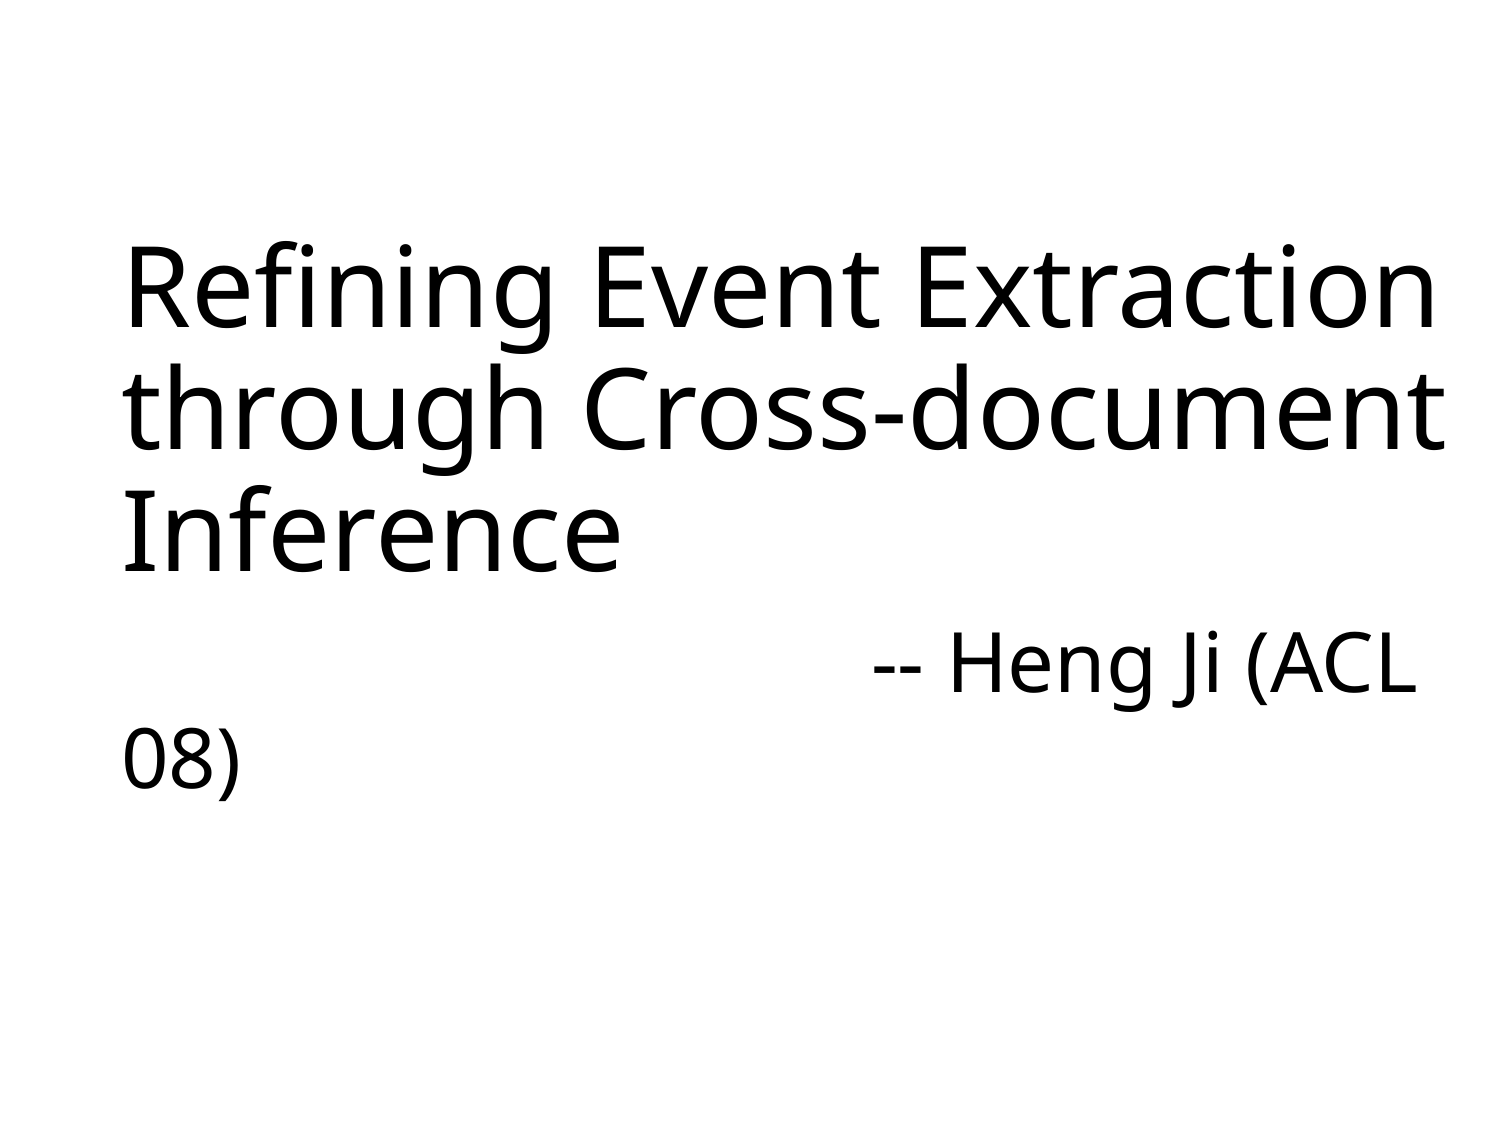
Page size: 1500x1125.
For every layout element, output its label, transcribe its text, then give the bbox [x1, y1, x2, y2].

title Refining Event Extraction through Cross-document Inference -- Heng Ji (ACL 08) [106, 424, 1500, 694]
